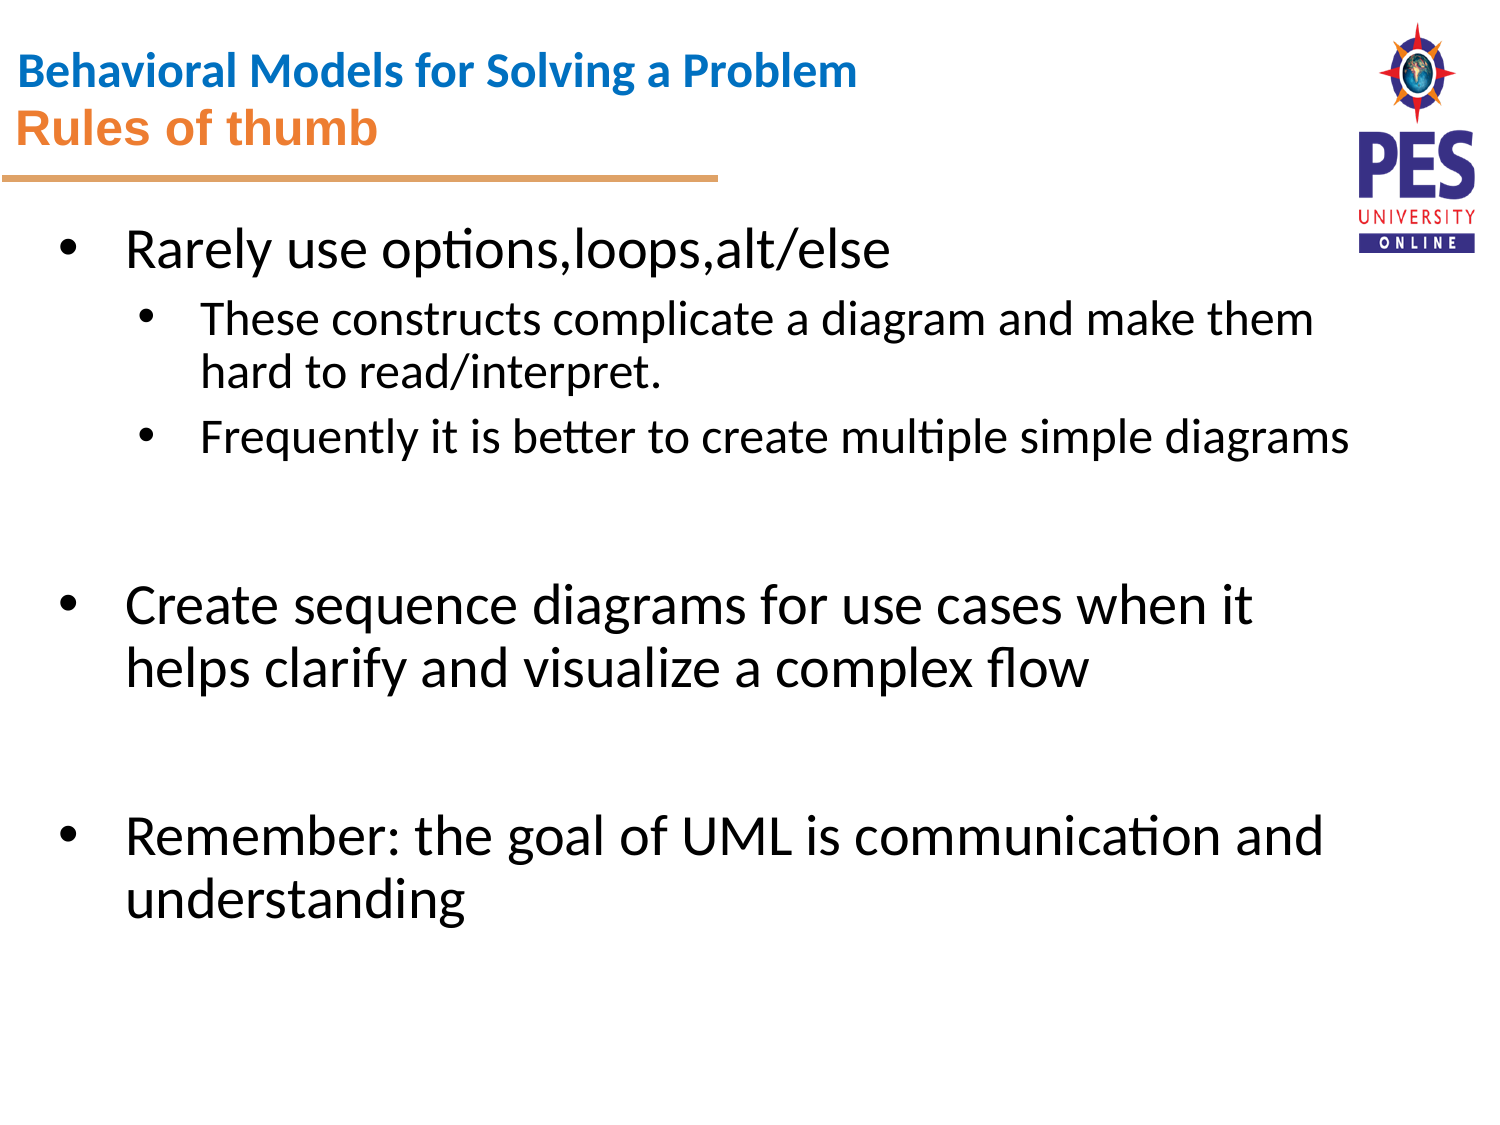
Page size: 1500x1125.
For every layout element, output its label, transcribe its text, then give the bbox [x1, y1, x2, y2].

list Rarely use options,loops,alt/else These constructs complicate a diagram and make them hard to read/interpret. Frequently it is better to create multiple simple diagrams Create sequence diagrams for use cases when it helps clarify and visualize a complex flow Remember: the goal of UML is communication and understanding [35, 210, 1398, 999]
picture [1359, 22, 1475, 253]
title Rules of thumb [0, 27, 1294, 231]
